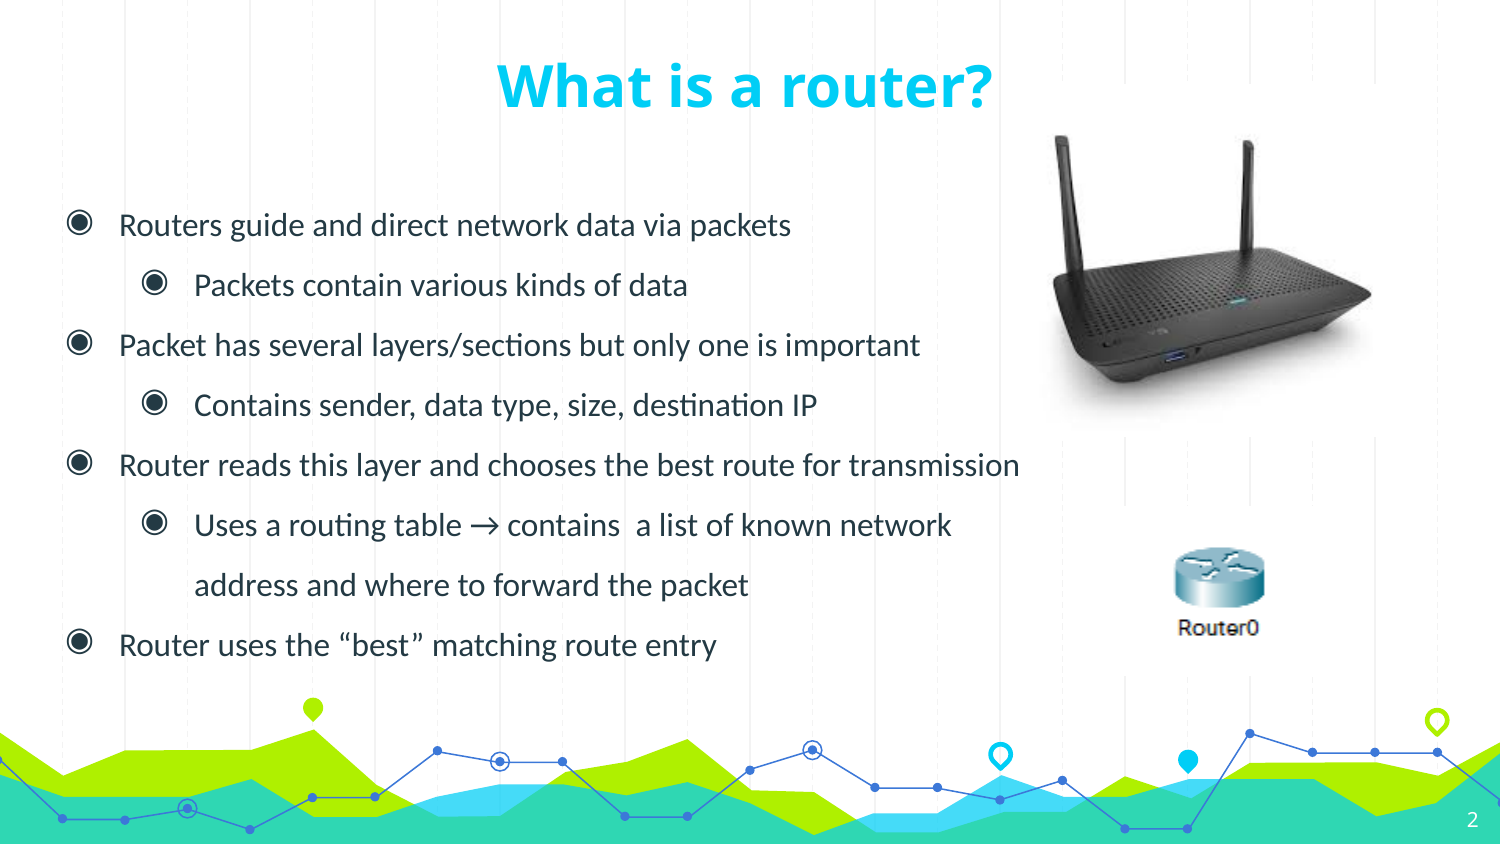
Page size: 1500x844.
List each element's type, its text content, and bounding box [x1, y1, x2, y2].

title What is a router? [171, 16, 1320, 134]
slide_number ‹#› [1403, 791, 1494, 844]
picture [1035, 84, 1388, 437]
list Routers guide and direct network data via packets Packets contain various kinds of data Packet has several layers/sections but only one is important Contains sender, data type, size, destination IP Router reads this layer and chooses the best route for transmission Uses a routing table → contains a list of known network address and where to forward the packet Router uses the “best” matching route entry [29, 168, 1060, 792]
picture [1118, 505, 1340, 677]
